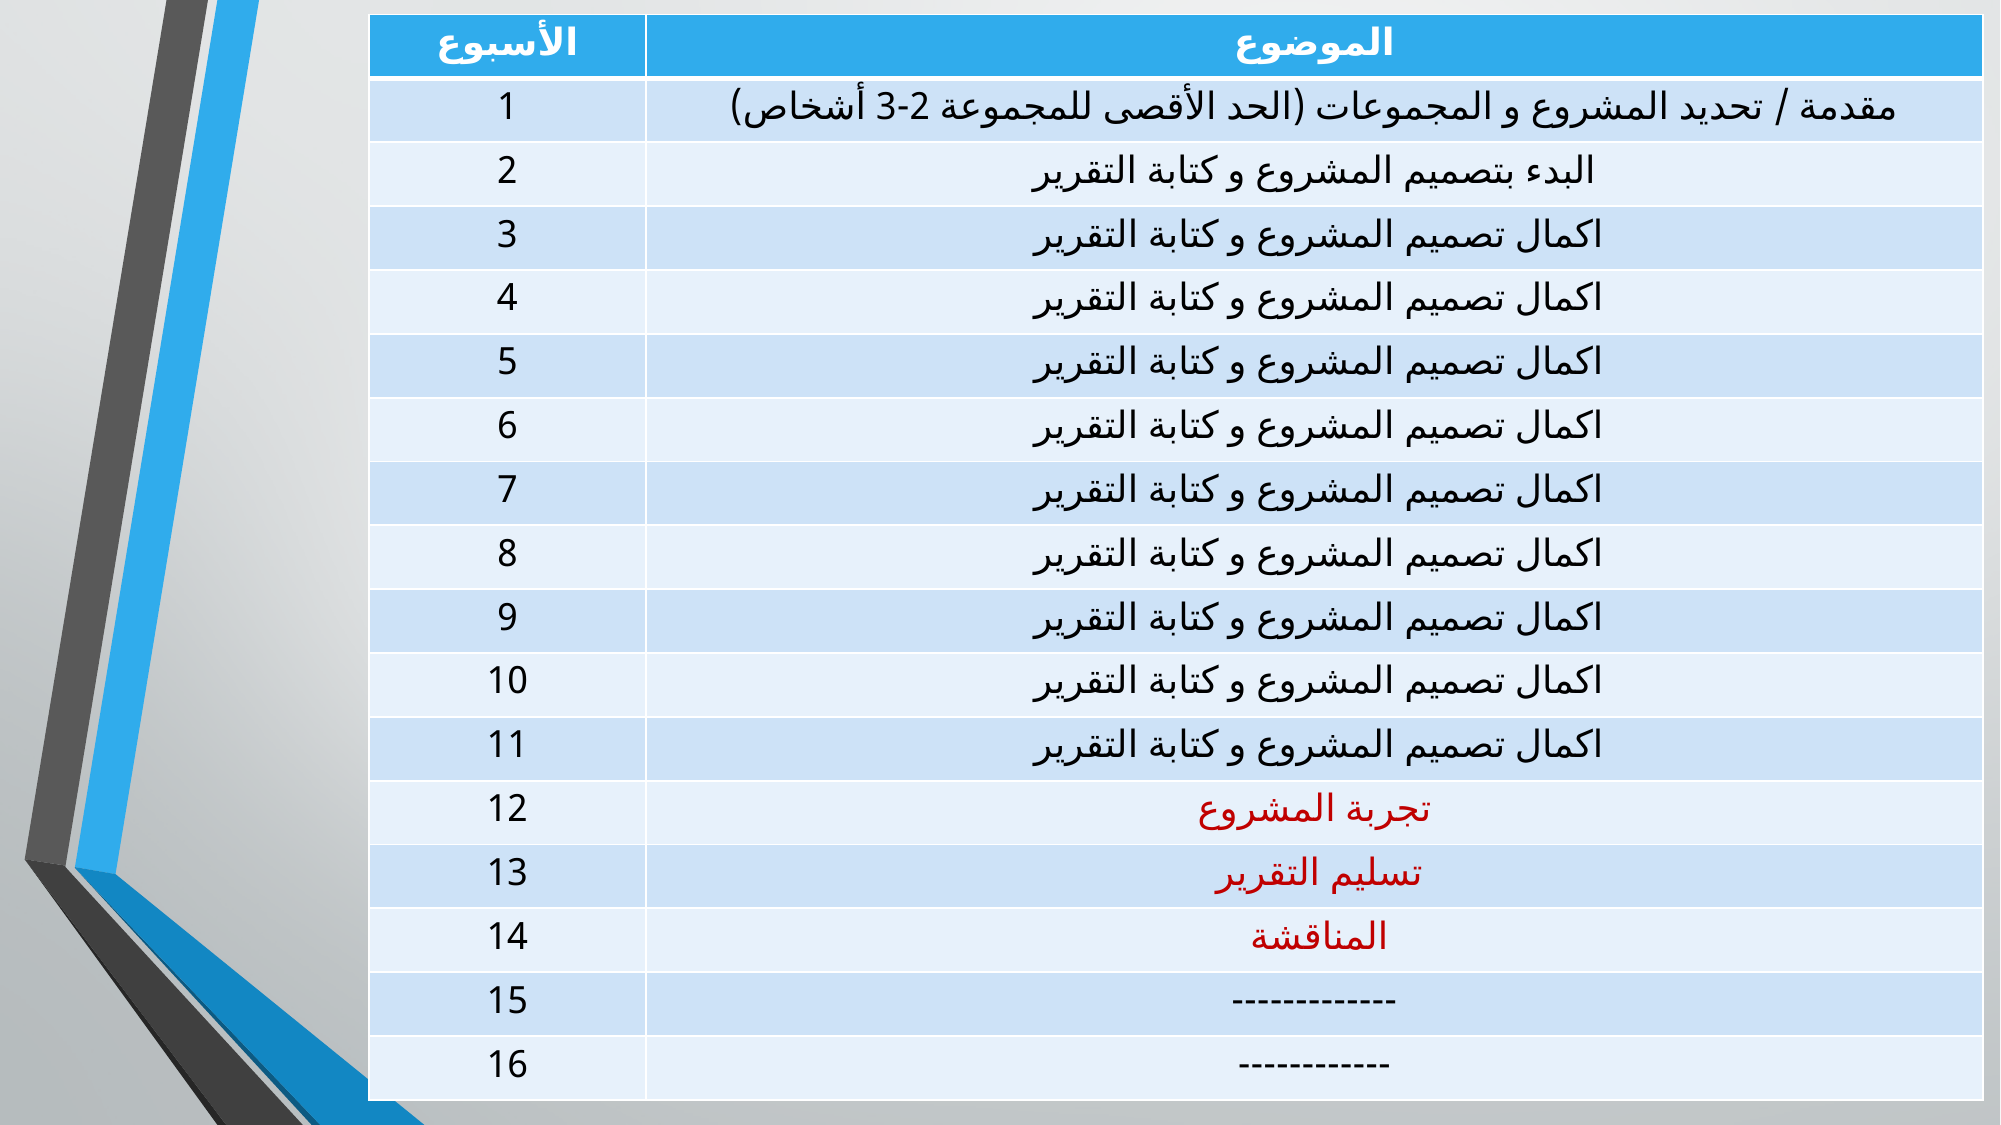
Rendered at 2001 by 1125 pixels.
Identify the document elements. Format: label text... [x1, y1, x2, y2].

table_header الأسبوع [370, 15, 645, 76]
table_cell 8 [370, 526, 645, 588]
table_cell اكمال تصميم المشروع و كتابة التقرير [647, 590, 1982, 652]
table_cell 1 [370, 81, 645, 141]
table_cell 14 [370, 909, 645, 971]
table_cell اكمال تصميم المشروع و كتابة التقرير [647, 718, 1982, 780]
table_cell اكمال تصميم المشروع و كتابة التقرير [647, 462, 1982, 524]
table_cell 13 [370, 845, 645, 907]
table_cell تسليم التقرير [647, 845, 1982, 907]
table_cell 6 [370, 399, 645, 461]
table_cell 10 [370, 654, 645, 716]
table_cell اكمال تصميم المشروع و كتابة التقرير [647, 654, 1982, 716]
table_cell 2 [370, 143, 645, 205]
table_cell اكمال تصميم المشروع و كتابة التقرير [647, 207, 1982, 269]
table_cell اكمال تصميم المشروع و كتابة التقرير [647, 335, 1982, 397]
table_cell اكمال تصميم المشروع و كتابة التقرير [647, 399, 1982, 461]
table_cell ------------- [647, 973, 1982, 1035]
table_cell مقدمة / تحديد المشروع و المجموعات (الحد الأقصى للمجموعة 2-3 أشخاص) [647, 81, 1982, 141]
table_cell 3 [370, 207, 645, 269]
table_cell 15 [370, 973, 645, 1035]
table_cell 11 [370, 718, 645, 780]
table_cell 4 [370, 271, 645, 333]
table_cell اكمال تصميم المشروع و كتابة التقرير [647, 526, 1982, 588]
table_cell ------------ [647, 1037, 1982, 1099]
table_cell 5 [370, 335, 645, 397]
table_cell 16 [370, 1037, 645, 1099]
table_cell اكمال تصميم المشروع و كتابة التقرير [647, 271, 1982, 333]
table_cell البدء بتصميم المشروع و كتابة التقرير [647, 143, 1982, 205]
table_cell تجربة المشروع [647, 782, 1982, 844]
table_cell 12 [370, 782, 645, 844]
table_cell 9 [370, 590, 645, 652]
table_header الموضوع [647, 15, 1982, 76]
table_cell 7 [370, 462, 645, 524]
table_cell المناقشة [647, 909, 1982, 971]
